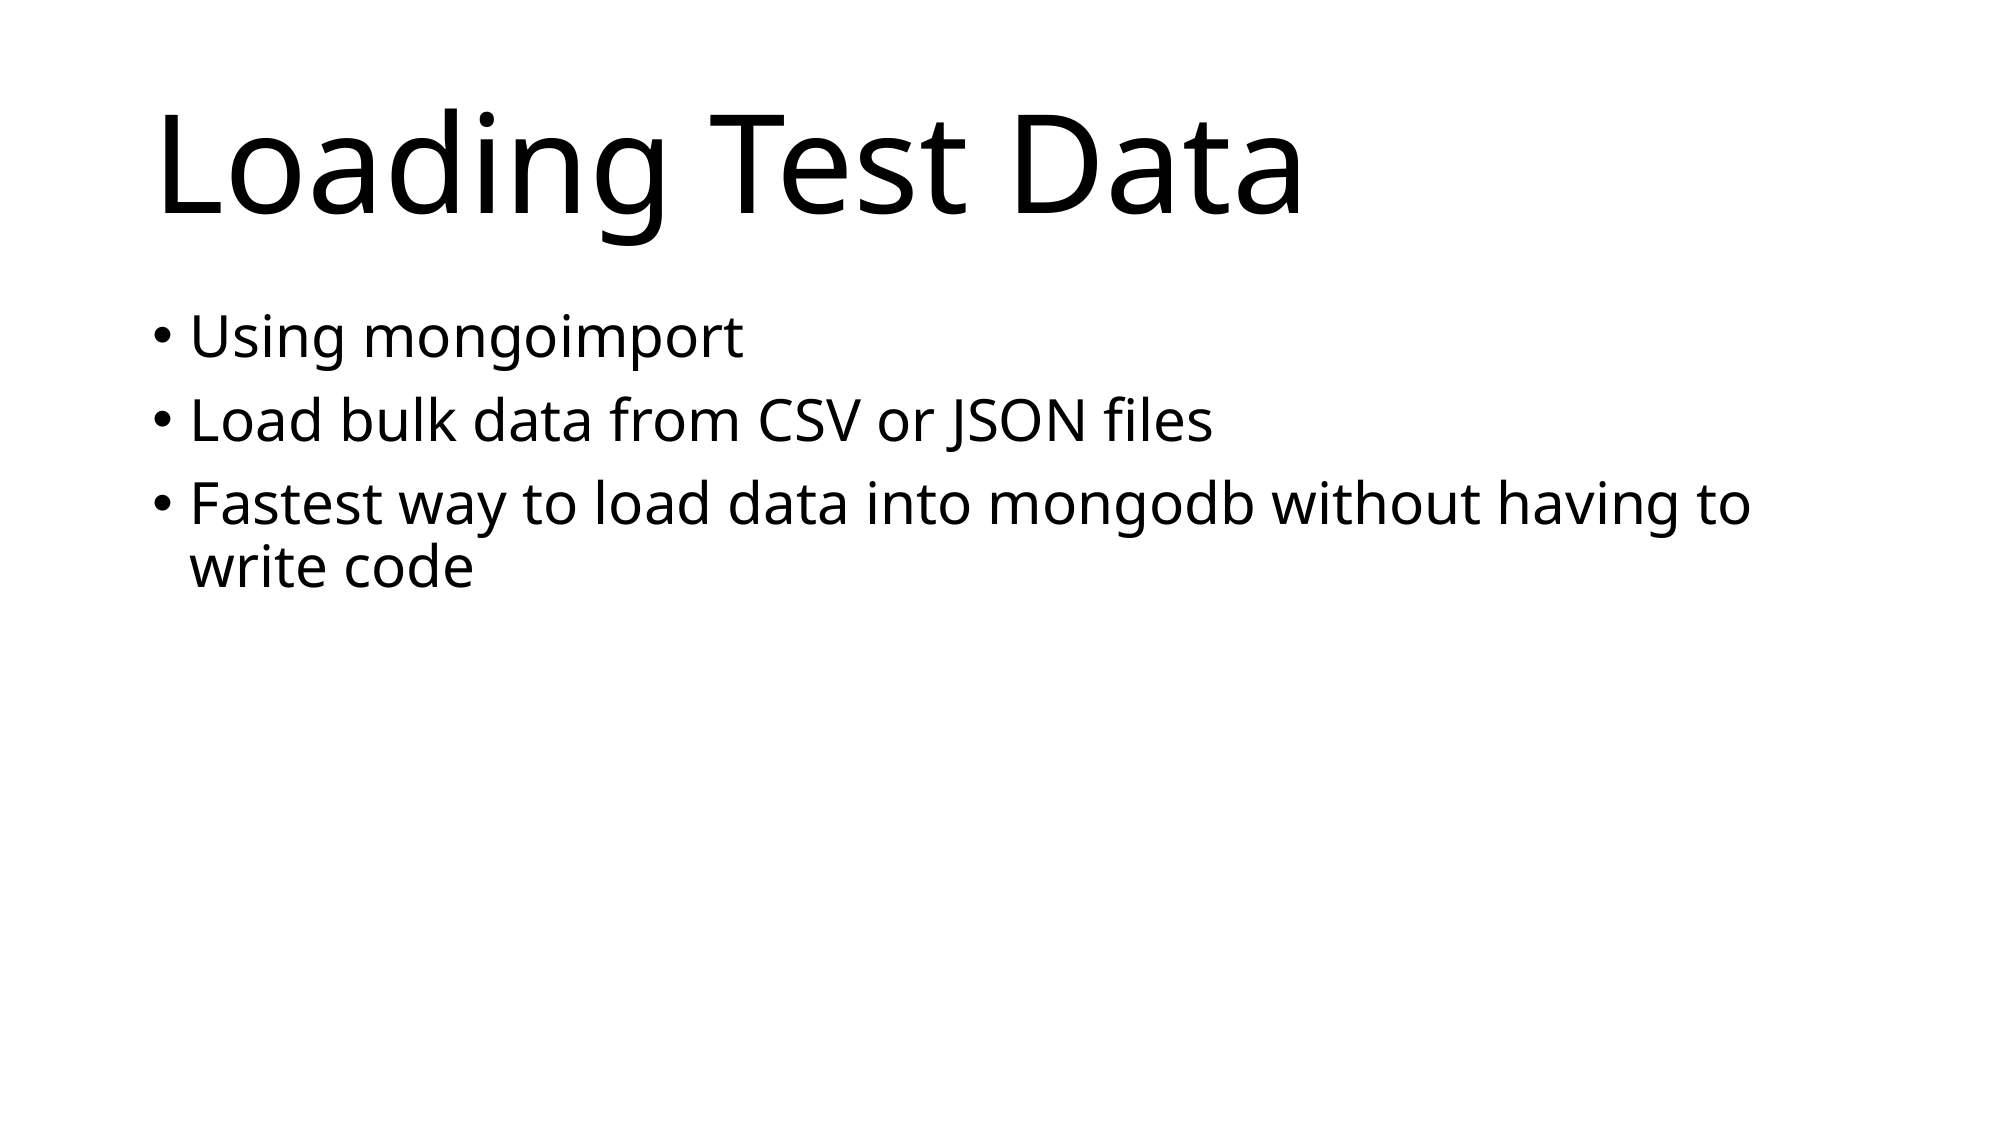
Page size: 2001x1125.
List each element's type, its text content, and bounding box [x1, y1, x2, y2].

list Using mongoimport Load bulk data from CSV or JSON files Fastest way to load data into mongodb without having to write code [137, 299, 1863, 1014]
title Loading Test Data [137, 59, 1863, 278]
